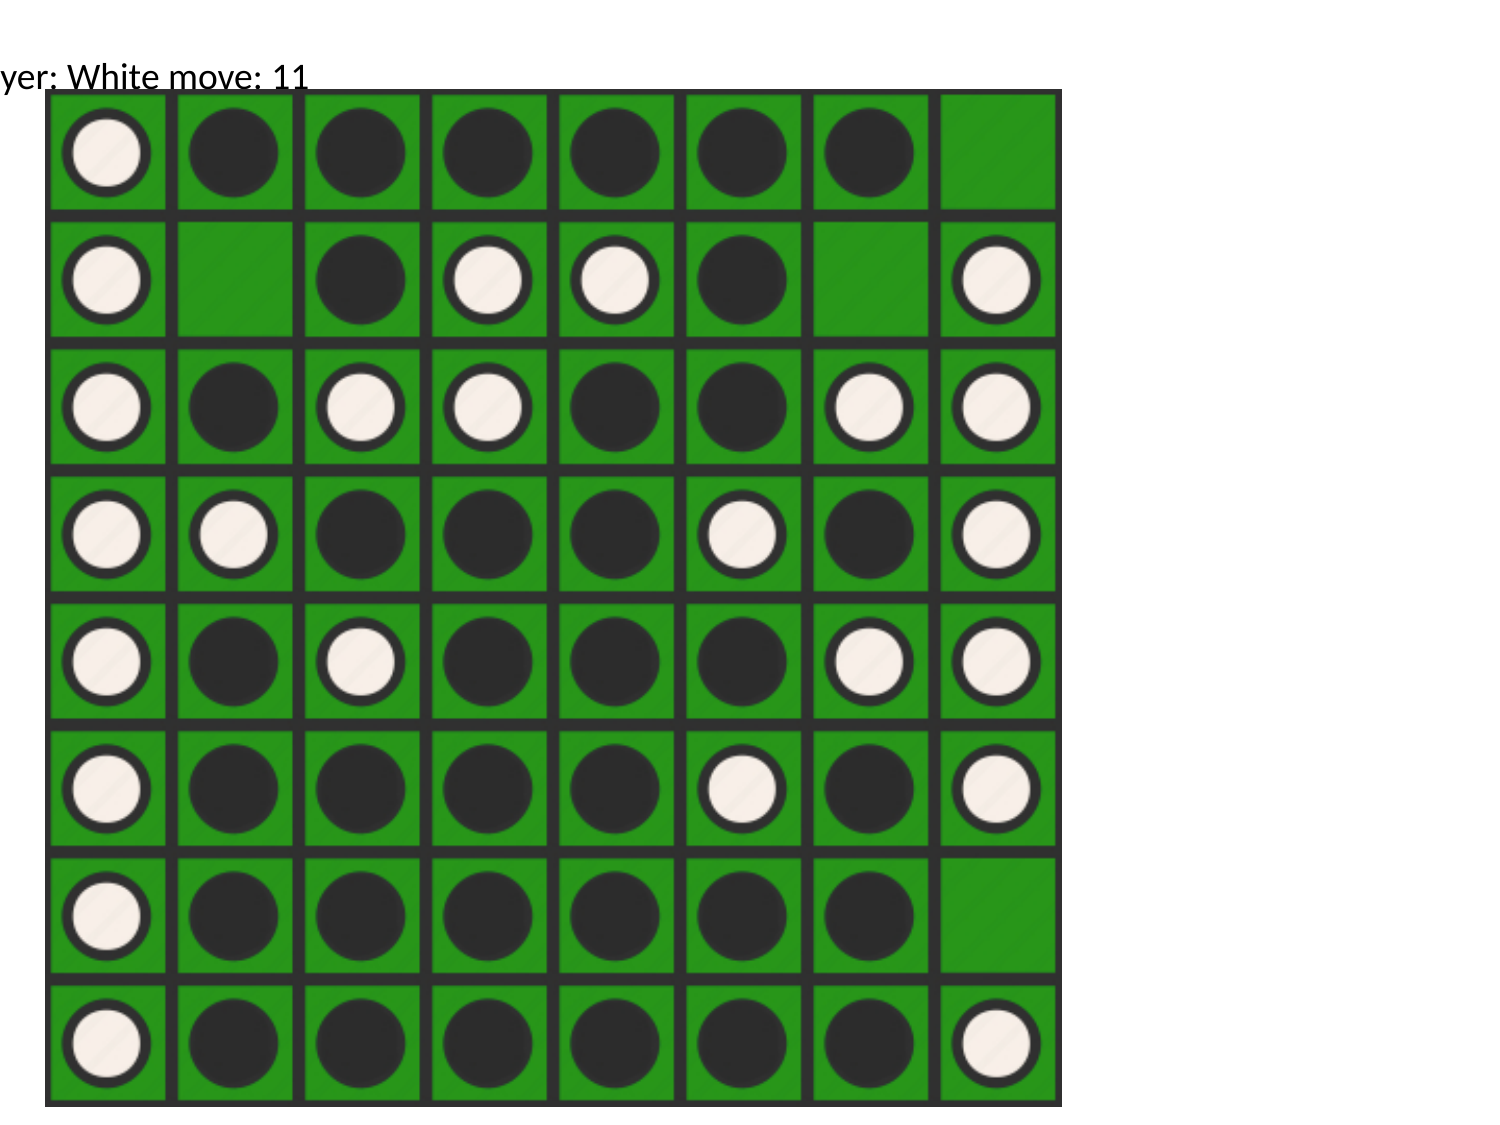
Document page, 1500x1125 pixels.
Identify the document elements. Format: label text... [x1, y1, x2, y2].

text_box turn: 56 player: White move: 11 [0, 44, 325, 105]
picture [44, 89, 1062, 1107]
